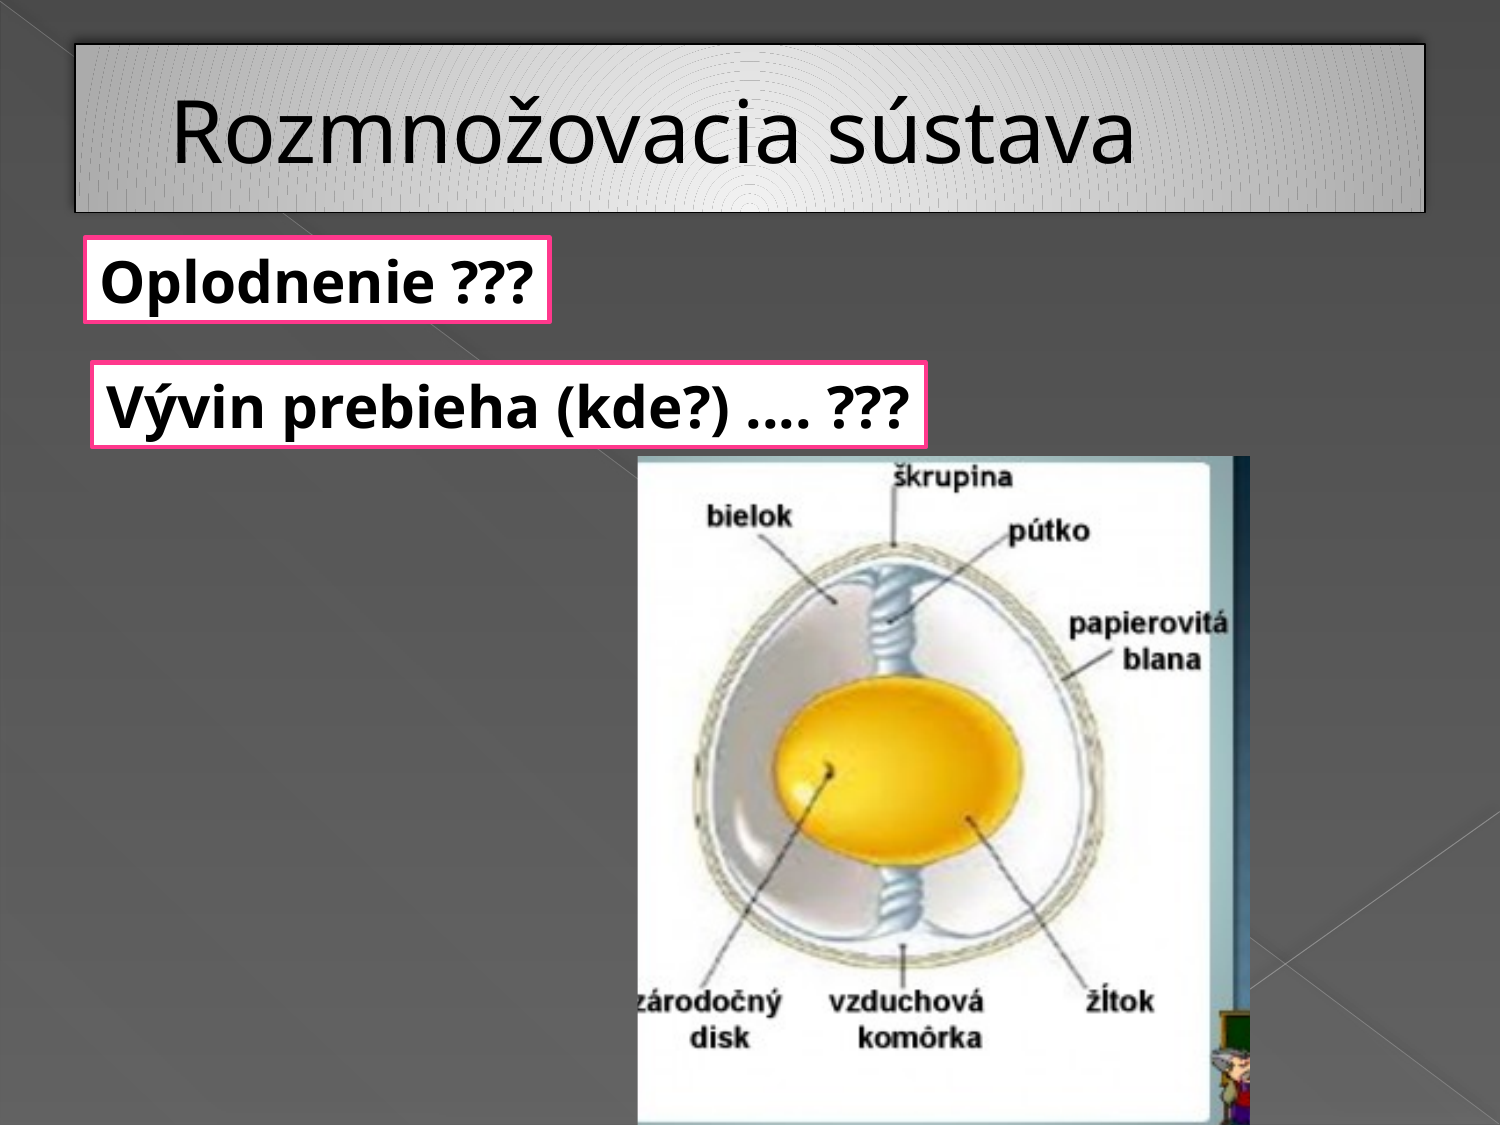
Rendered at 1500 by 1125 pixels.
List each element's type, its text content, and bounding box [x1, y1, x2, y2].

text_box Rozmnožovacia sústava [74, 43, 1426, 213]
text_box Oplodnenie ??? [83, 235, 552, 324]
text_box Vývin prebieha (kde?) .... ??? [90, 360, 928, 449]
picture [637, 456, 1251, 1125]
